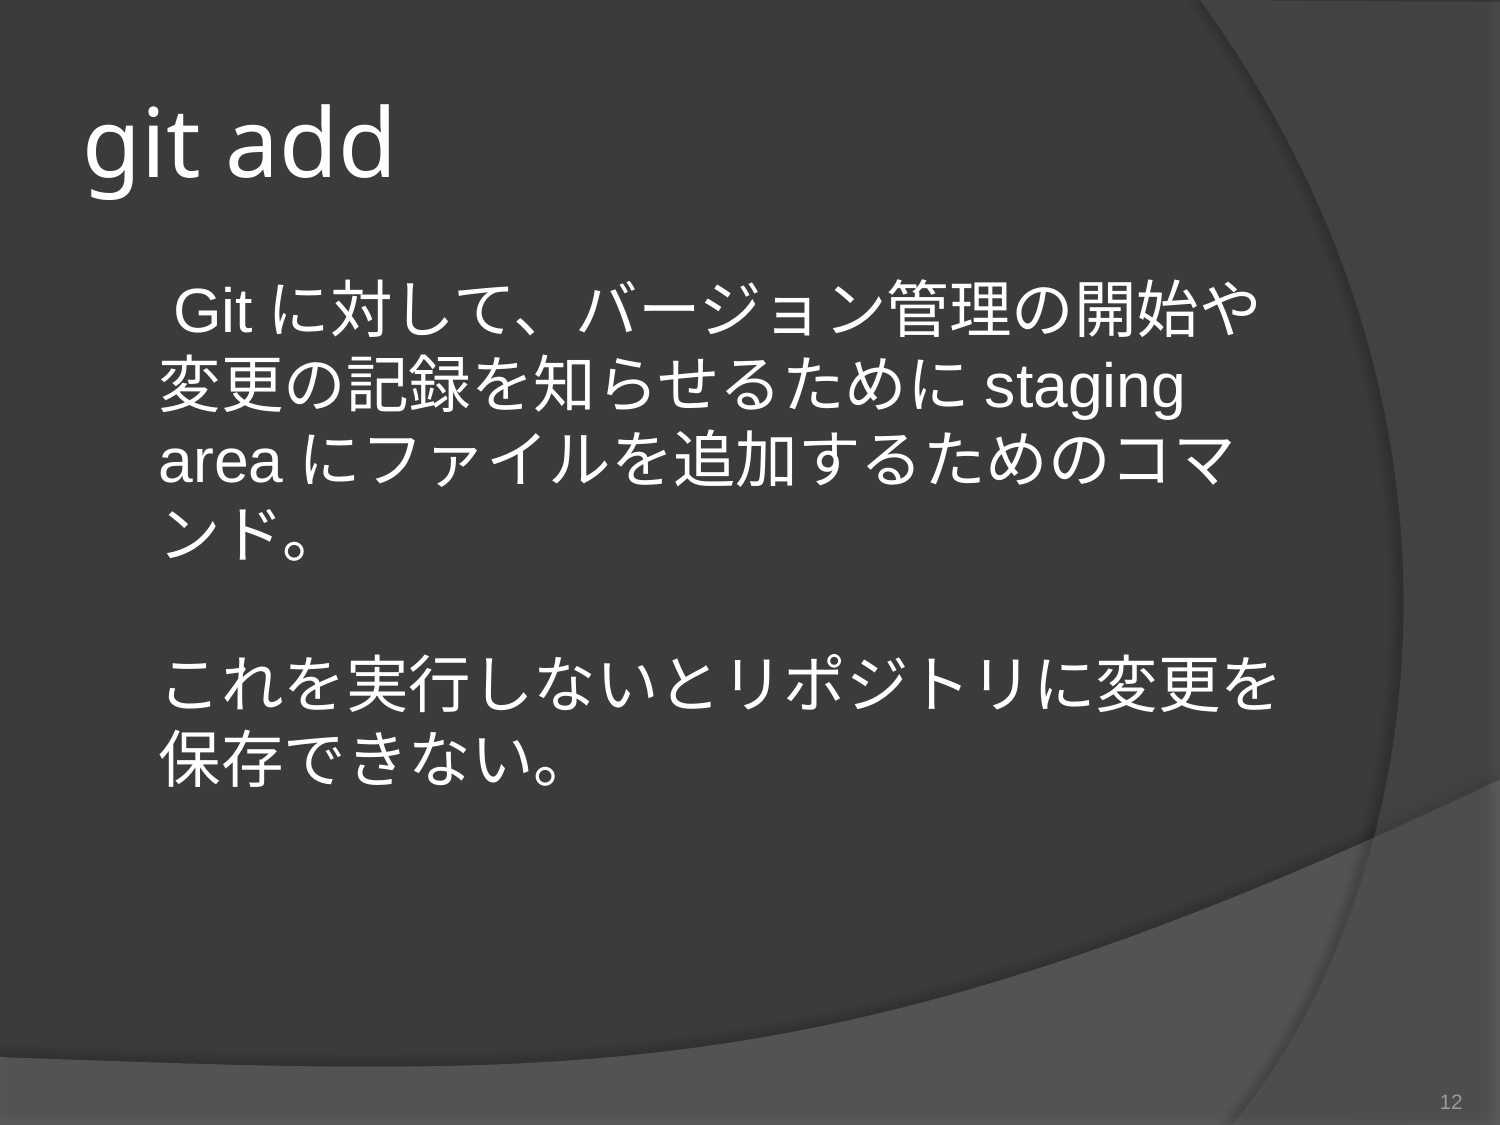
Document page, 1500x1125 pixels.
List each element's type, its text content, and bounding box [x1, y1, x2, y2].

slide_number 12 [1337, 1053, 1463, 1114]
list Gitに対して、バージョン管理の開始や変更の記録を知らせるためにstaging areaにファイルを追加するためのコマンド。 これを実行しないとリポジトリに変更を保存できない。 [75, 262, 1300, 1005]
title git add [75, 45, 1300, 233]
